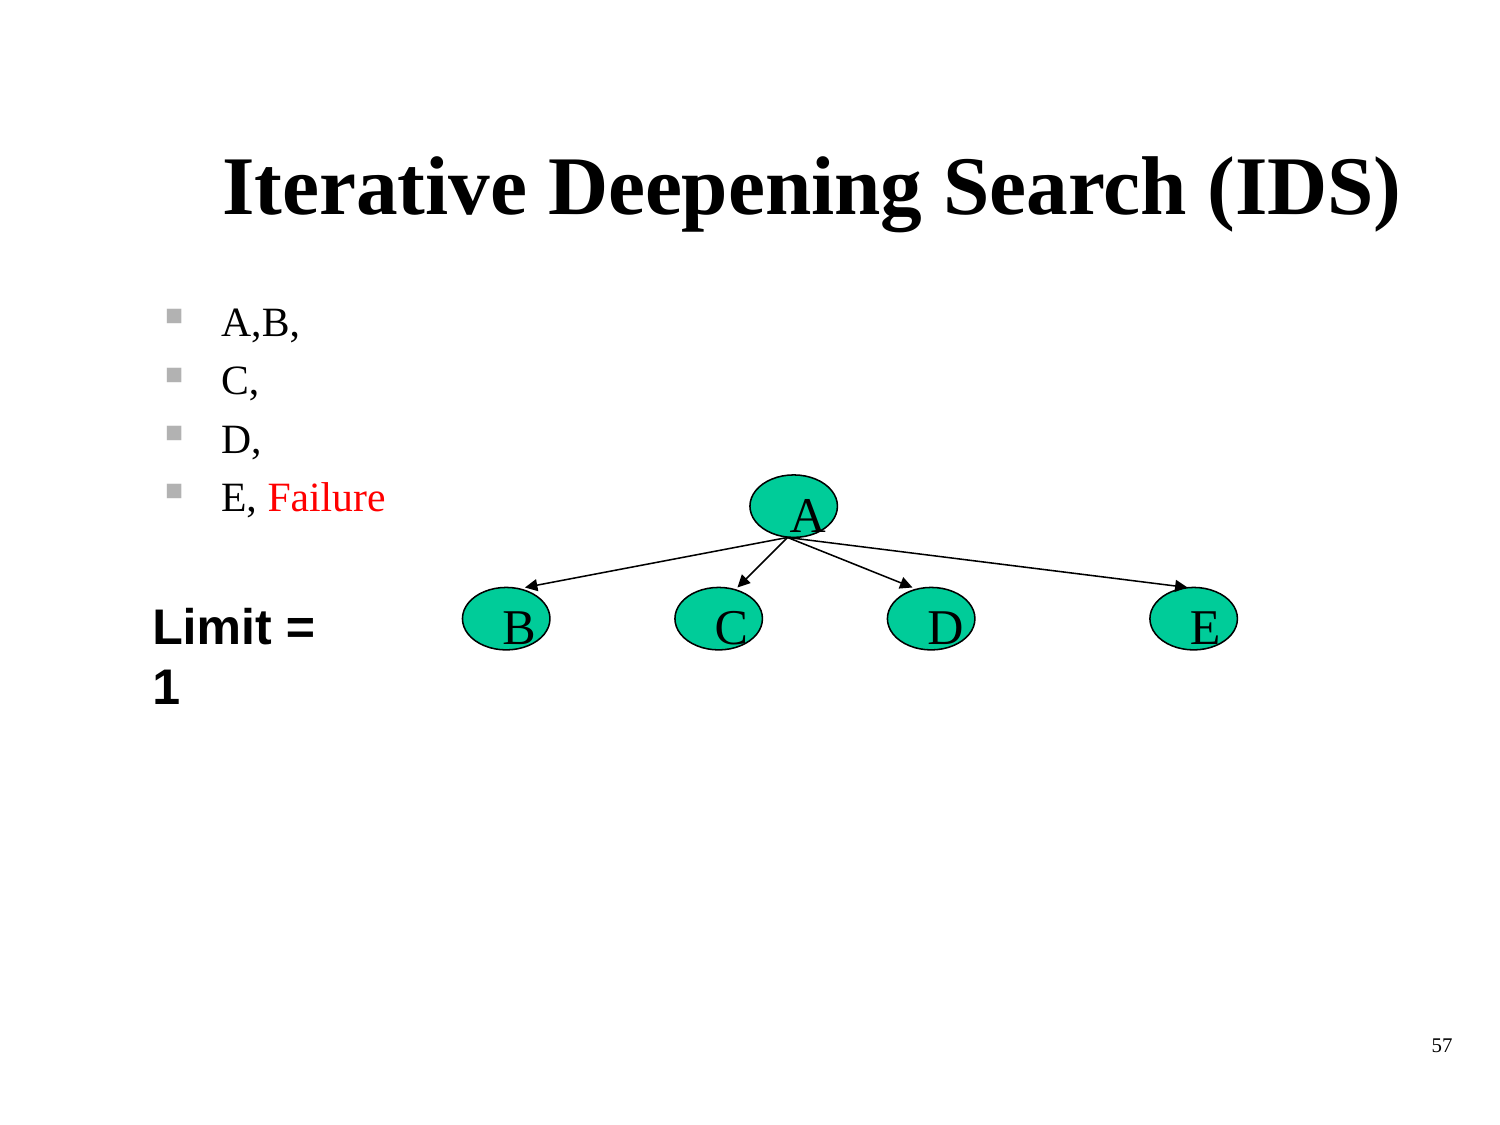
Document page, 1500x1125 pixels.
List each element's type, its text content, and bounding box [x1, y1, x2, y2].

text_box Limit = 1 [137, 587, 338, 723]
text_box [887, 587, 976, 651]
text_box [808, 546, 911, 585]
slide_number 57 [1154, 1023, 1468, 1100]
text_box A,B, C, D, E, Failure [149, 287, 1425, 425]
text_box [749, 474, 838, 538]
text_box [674, 587, 763, 651]
text_box [738, 546, 780, 585]
text_box [1175, 579, 1184, 585]
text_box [462, 587, 551, 651]
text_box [1149, 587, 1238, 651]
text_box [528, 544, 749, 585]
title Iterative Deepening Search (IDS) [174, 87, 1451, 276]
